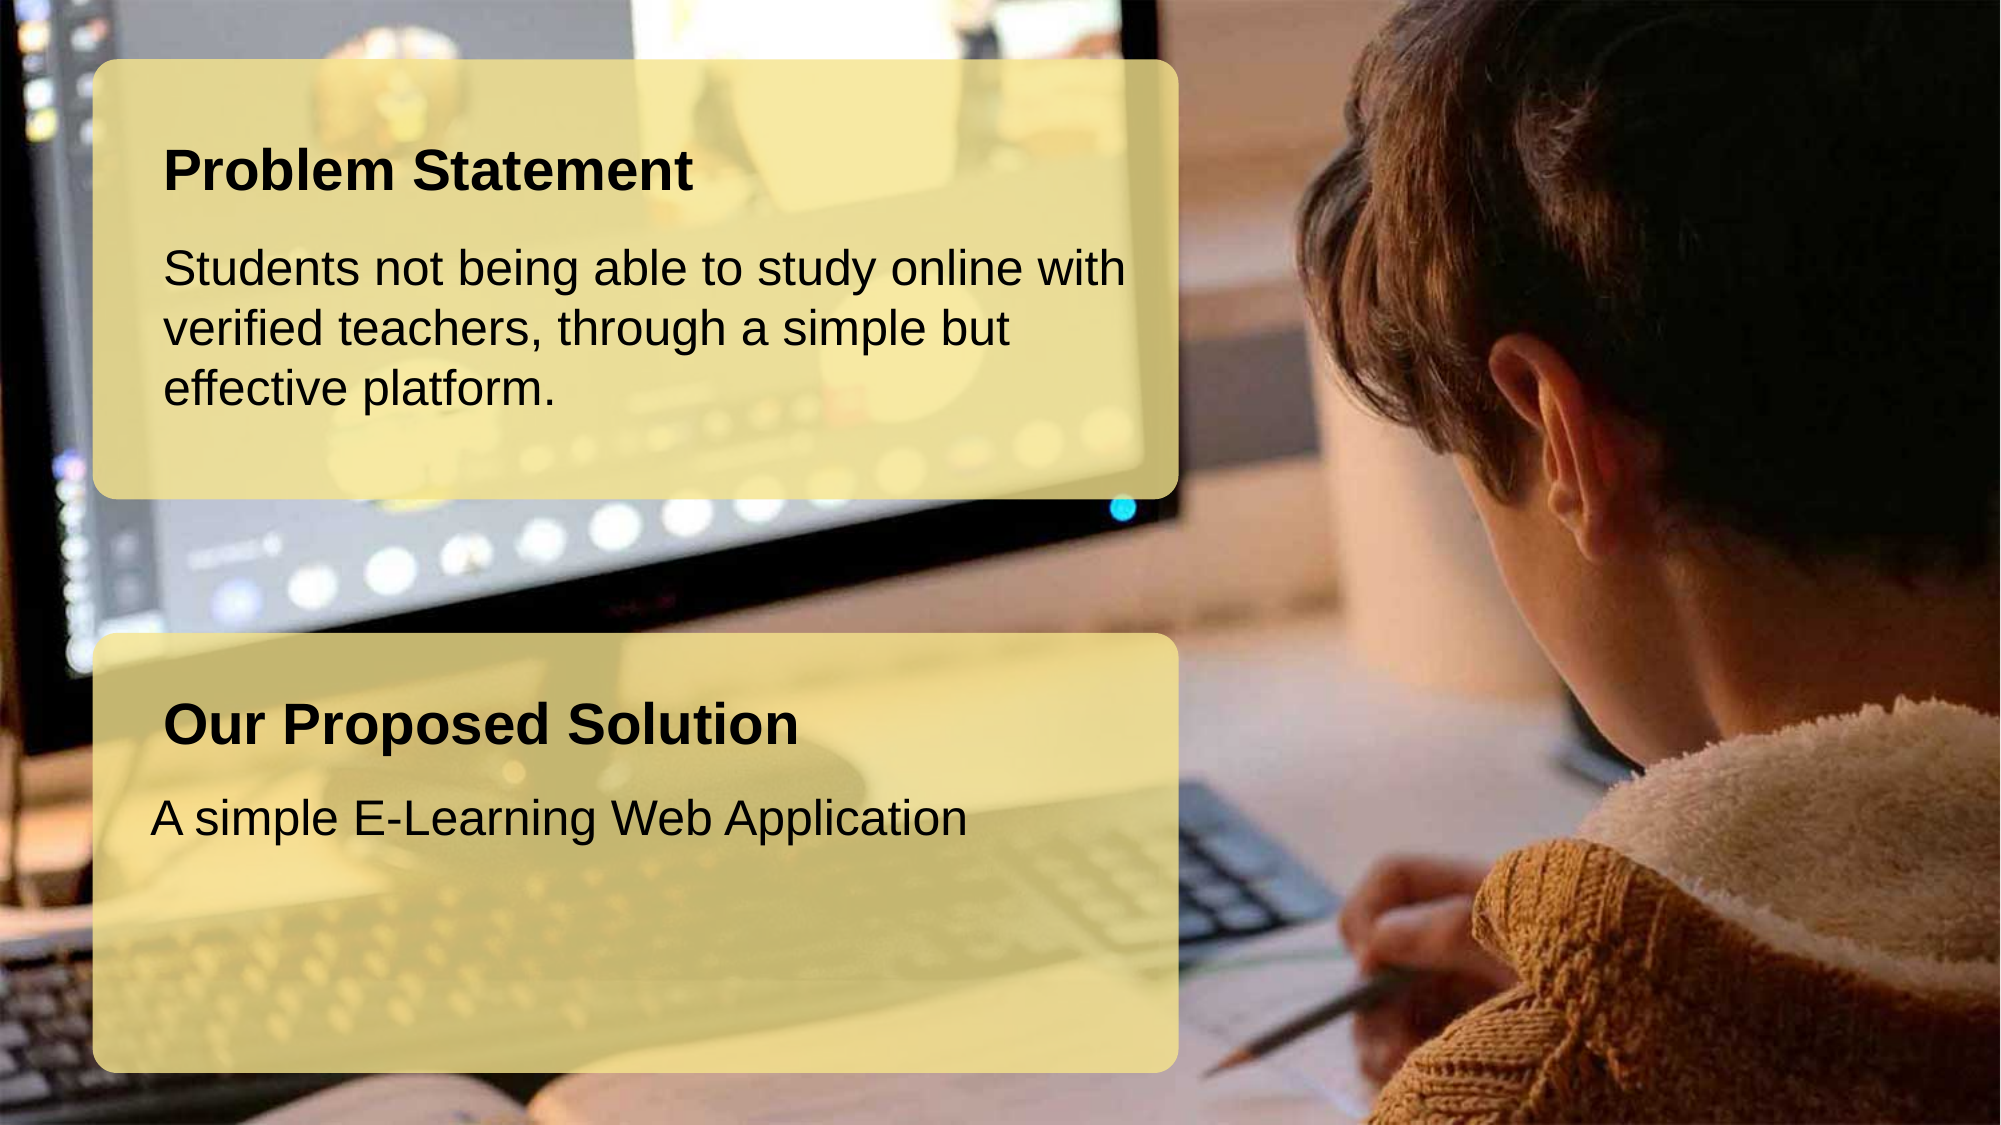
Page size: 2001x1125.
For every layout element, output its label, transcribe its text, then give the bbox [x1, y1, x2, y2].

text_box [148, 133, 736, 239]
text_box [91, 58, 1180, 501]
text_box Students not being able to study online with verified teachers, through a simple but effective platform. [148, 228, 1149, 423]
picture [0, 0, 2001, 1125]
text_box [91, 631, 1180, 1075]
text_box A simple E-Learning Web Application [135, 778, 1136, 913]
text_box Our Proposed Solution [148, 688, 885, 748]
